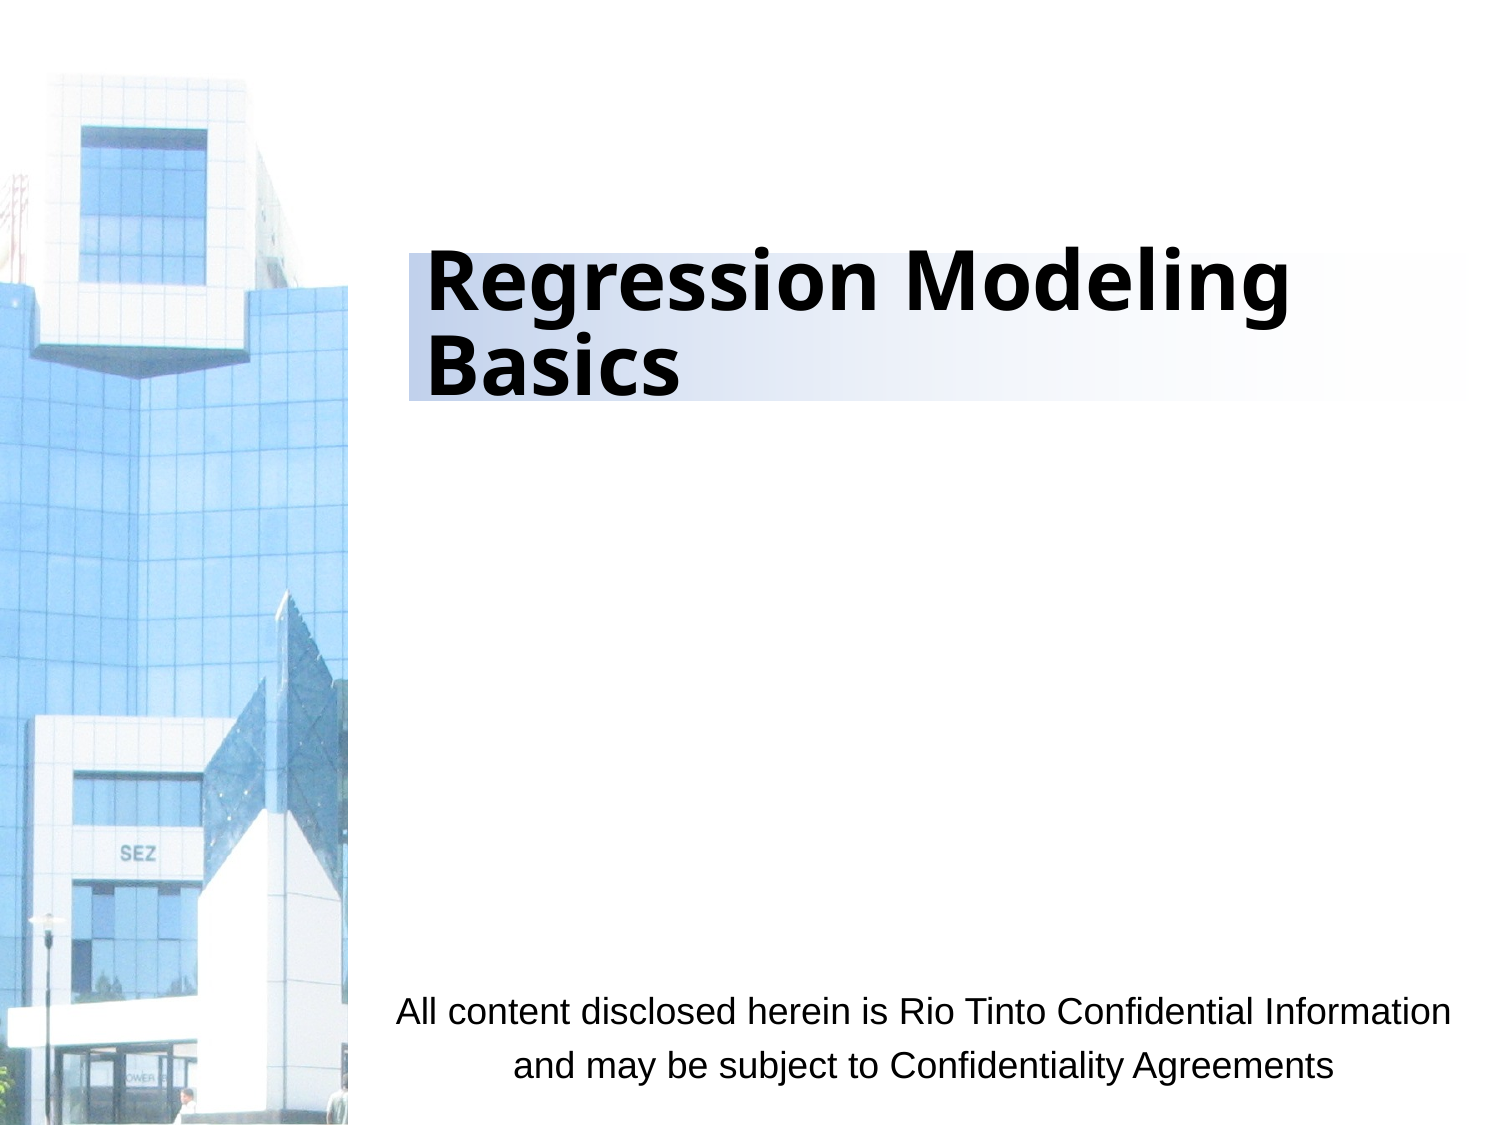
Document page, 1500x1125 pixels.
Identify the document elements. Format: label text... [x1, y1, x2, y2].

picture [0, 0, 348, 1125]
title Regression Modeling Basics [409, 253, 1477, 401]
